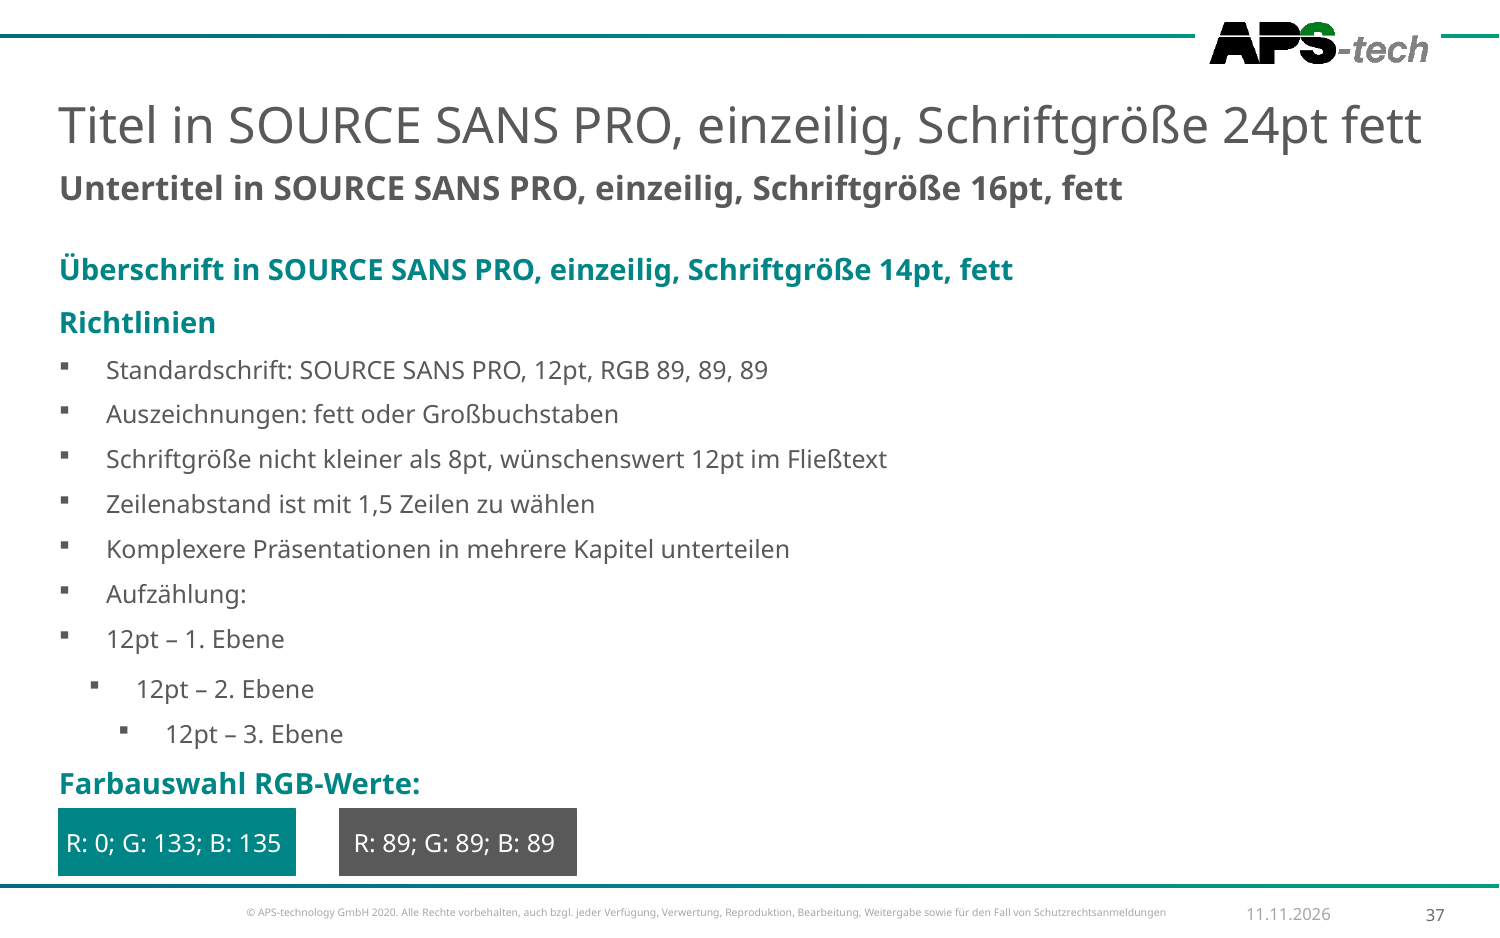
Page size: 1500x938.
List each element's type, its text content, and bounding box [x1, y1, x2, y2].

picture [0, 884, 1500, 888]
picture [1196, 0, 1500, 87]
text_box R: 0; G: 133; B: 135 [57, 806, 297, 878]
list Überschrift in SOURCE SANS PRO, einzeilig, Schriftgröße 14pt, fett Richtlinien Standardschrift: SOURCE SANS PRO, 12pt, RGB 89, 89, 89 Auszeichnungen: fett oder Großbuchstaben Schriftgröße nicht kleiner als 8pt, wünschenswert 12pt im Fließtext Zeilenabstand ist mit 1,5 Zeilen zu wählen Komplexere Präsentationen in mehrere Kapitel unterteilen Aufzählung: 12pt – 1. Ebene 12pt – 2. Ebene 12pt – 3. Ebene Farbauswahl RGB-Werte: [59, 234, 1459, 860]
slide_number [1226, 902, 1351, 927]
list Titel in SOURCE SANS PRO, einzeilig, Schriftgröße 24pt fett [59, 98, 1459, 148]
list Untertitel in SOURCE SANS PRO, einzeilig, Schriftgröße 16pt, fett [59, 162, 1459, 212]
picture [0, 34, 1195, 38]
text_box R: 89; G: 89; B: 89 [338, 806, 578, 878]
slide_number 37 [1385, 903, 1485, 929]
